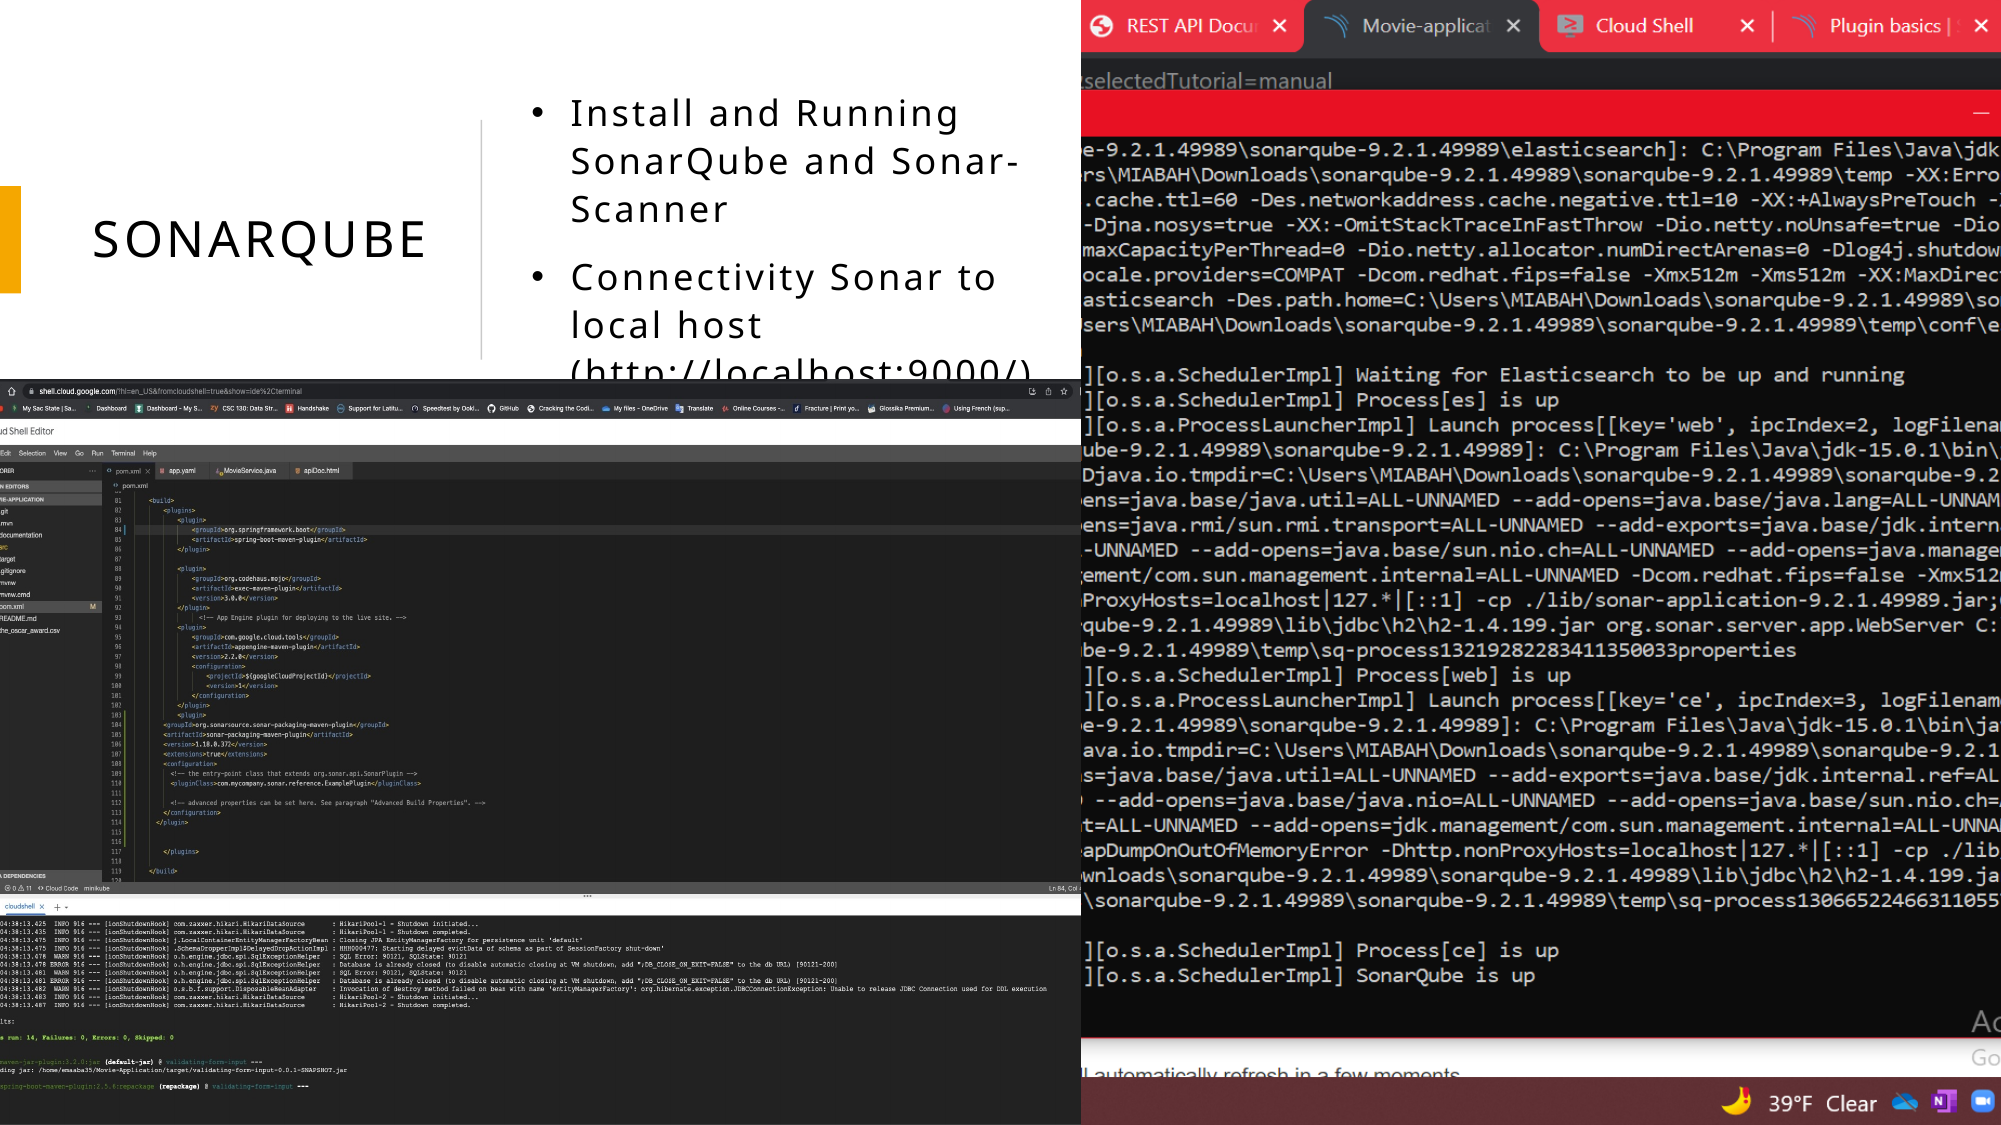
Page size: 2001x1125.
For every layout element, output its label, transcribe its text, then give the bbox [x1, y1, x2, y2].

list Install and Running SonarQube and Sonar-Scanner Connectivity Sonar to local host (http://localhost:9000/) [513, 67, 1050, 379]
text_box [0, 0, 1081, 379]
text_box [0, 185, 22, 294]
title SONARQUBE [75, 67, 466, 379]
picture [0, 0, 2001, 1125]
